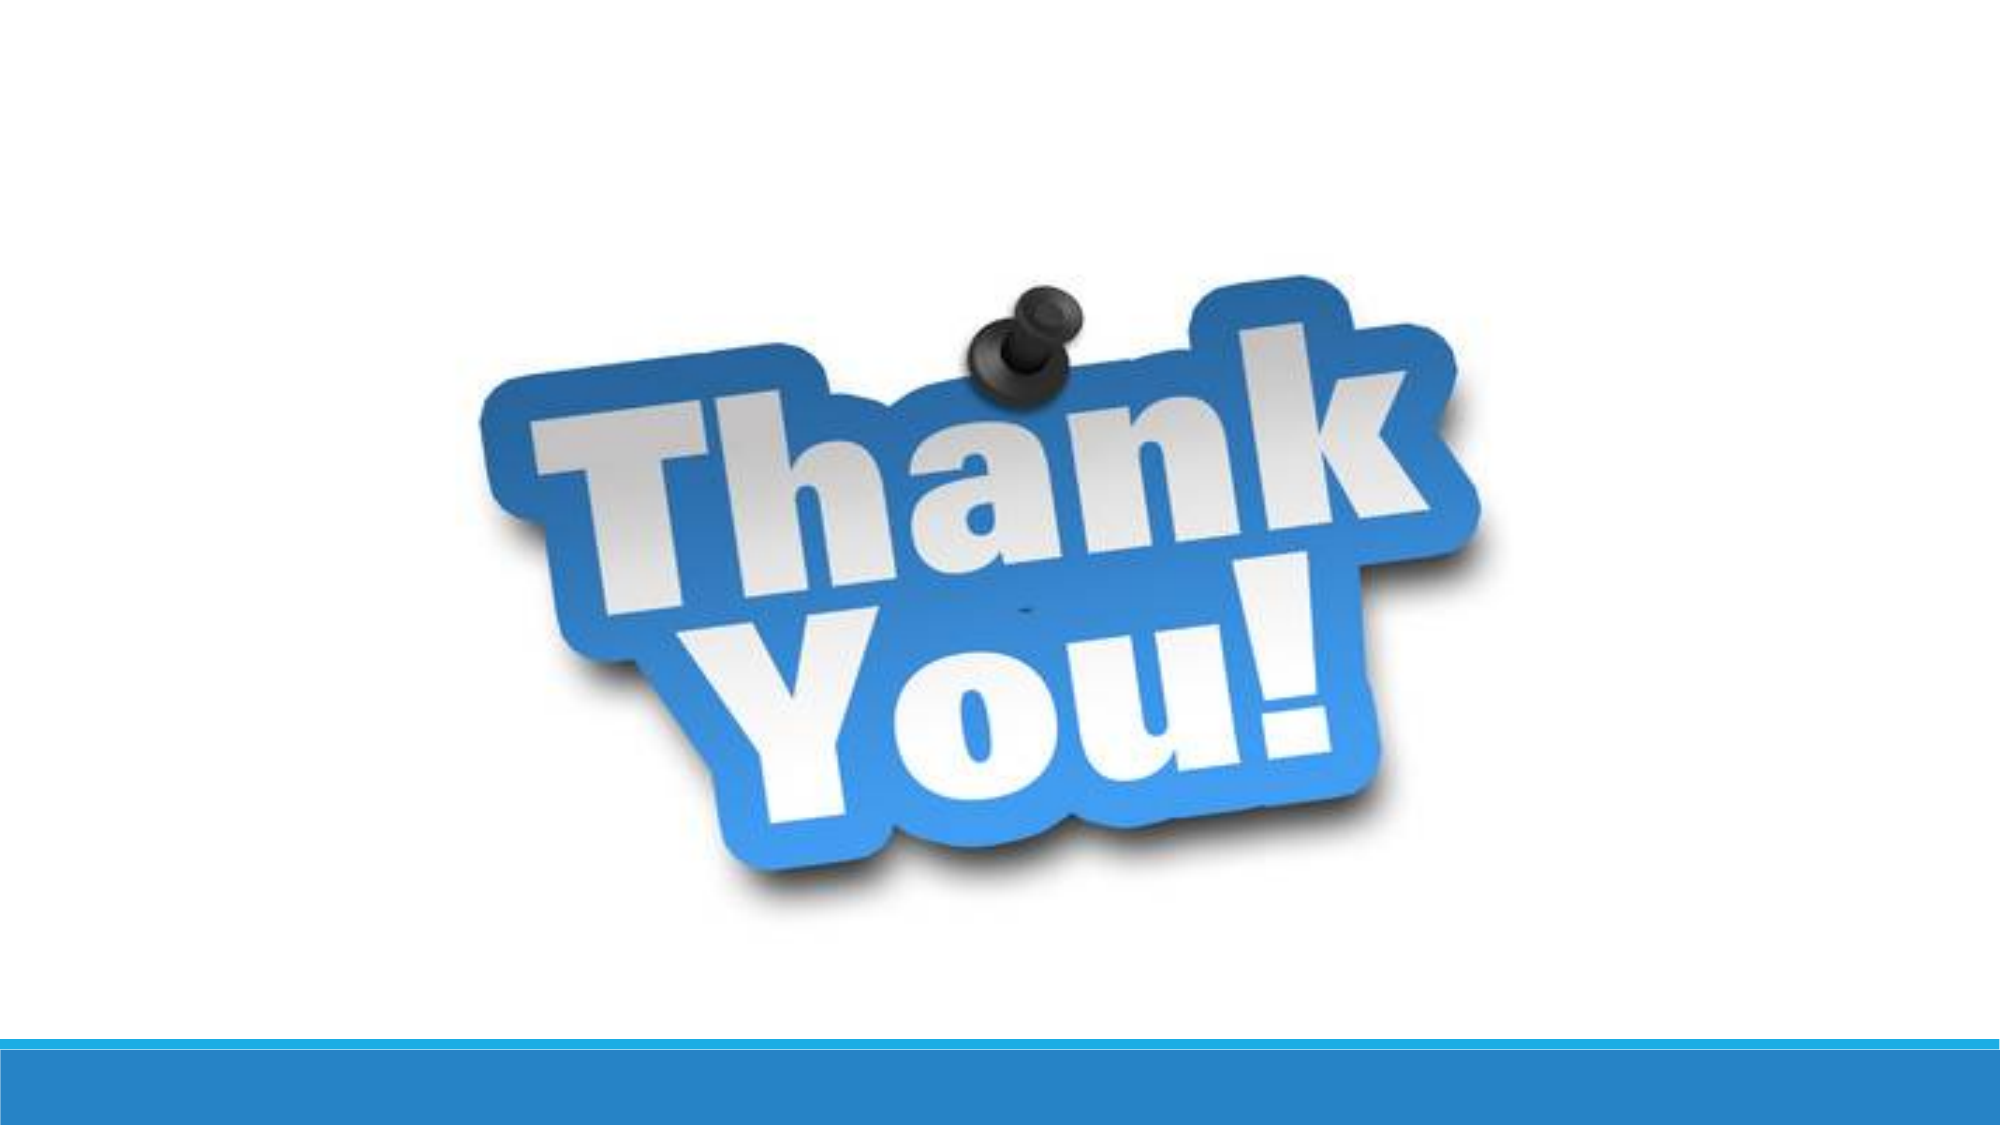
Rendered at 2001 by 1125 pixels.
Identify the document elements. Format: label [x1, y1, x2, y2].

picture [367, 191, 1632, 971]
